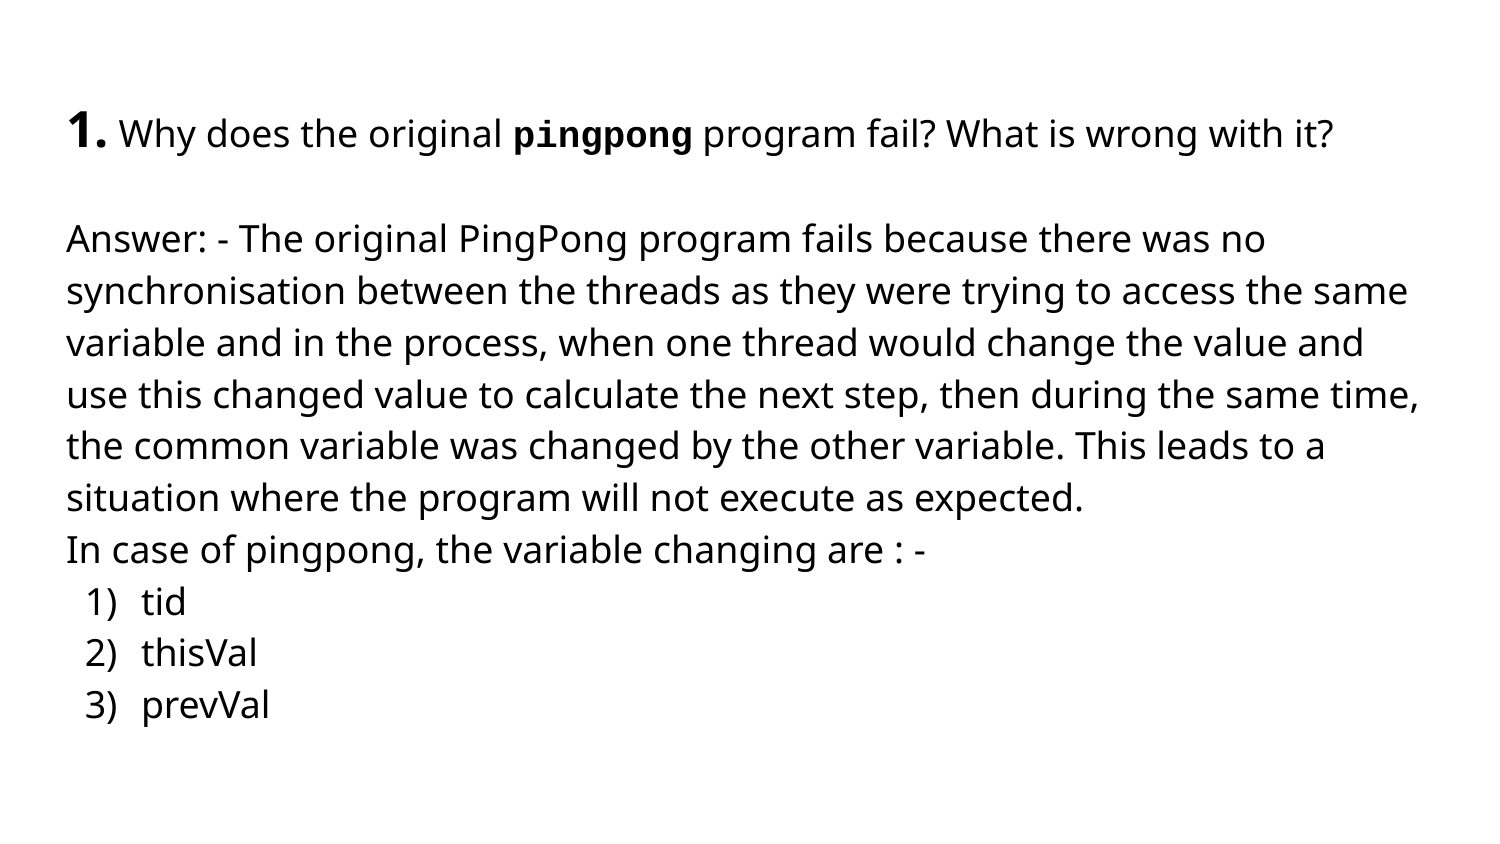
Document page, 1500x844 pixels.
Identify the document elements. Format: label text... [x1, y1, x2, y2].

title 1. Why does the original pingpong program fail? What is wrong with it? Answer: - The original PingPong program fails because there was no synchronisation between the threads as they were trying to access the same variable and in the process, when one thread would change the value and use this changed value to calculate the next step, then during the same time, the common variable was changed by the other variable. This leads to a situation where the program will not execute as expected. In case of pingpong, the variable changing are : - tid thisVal prevVal [51, 72, 1449, 794]
